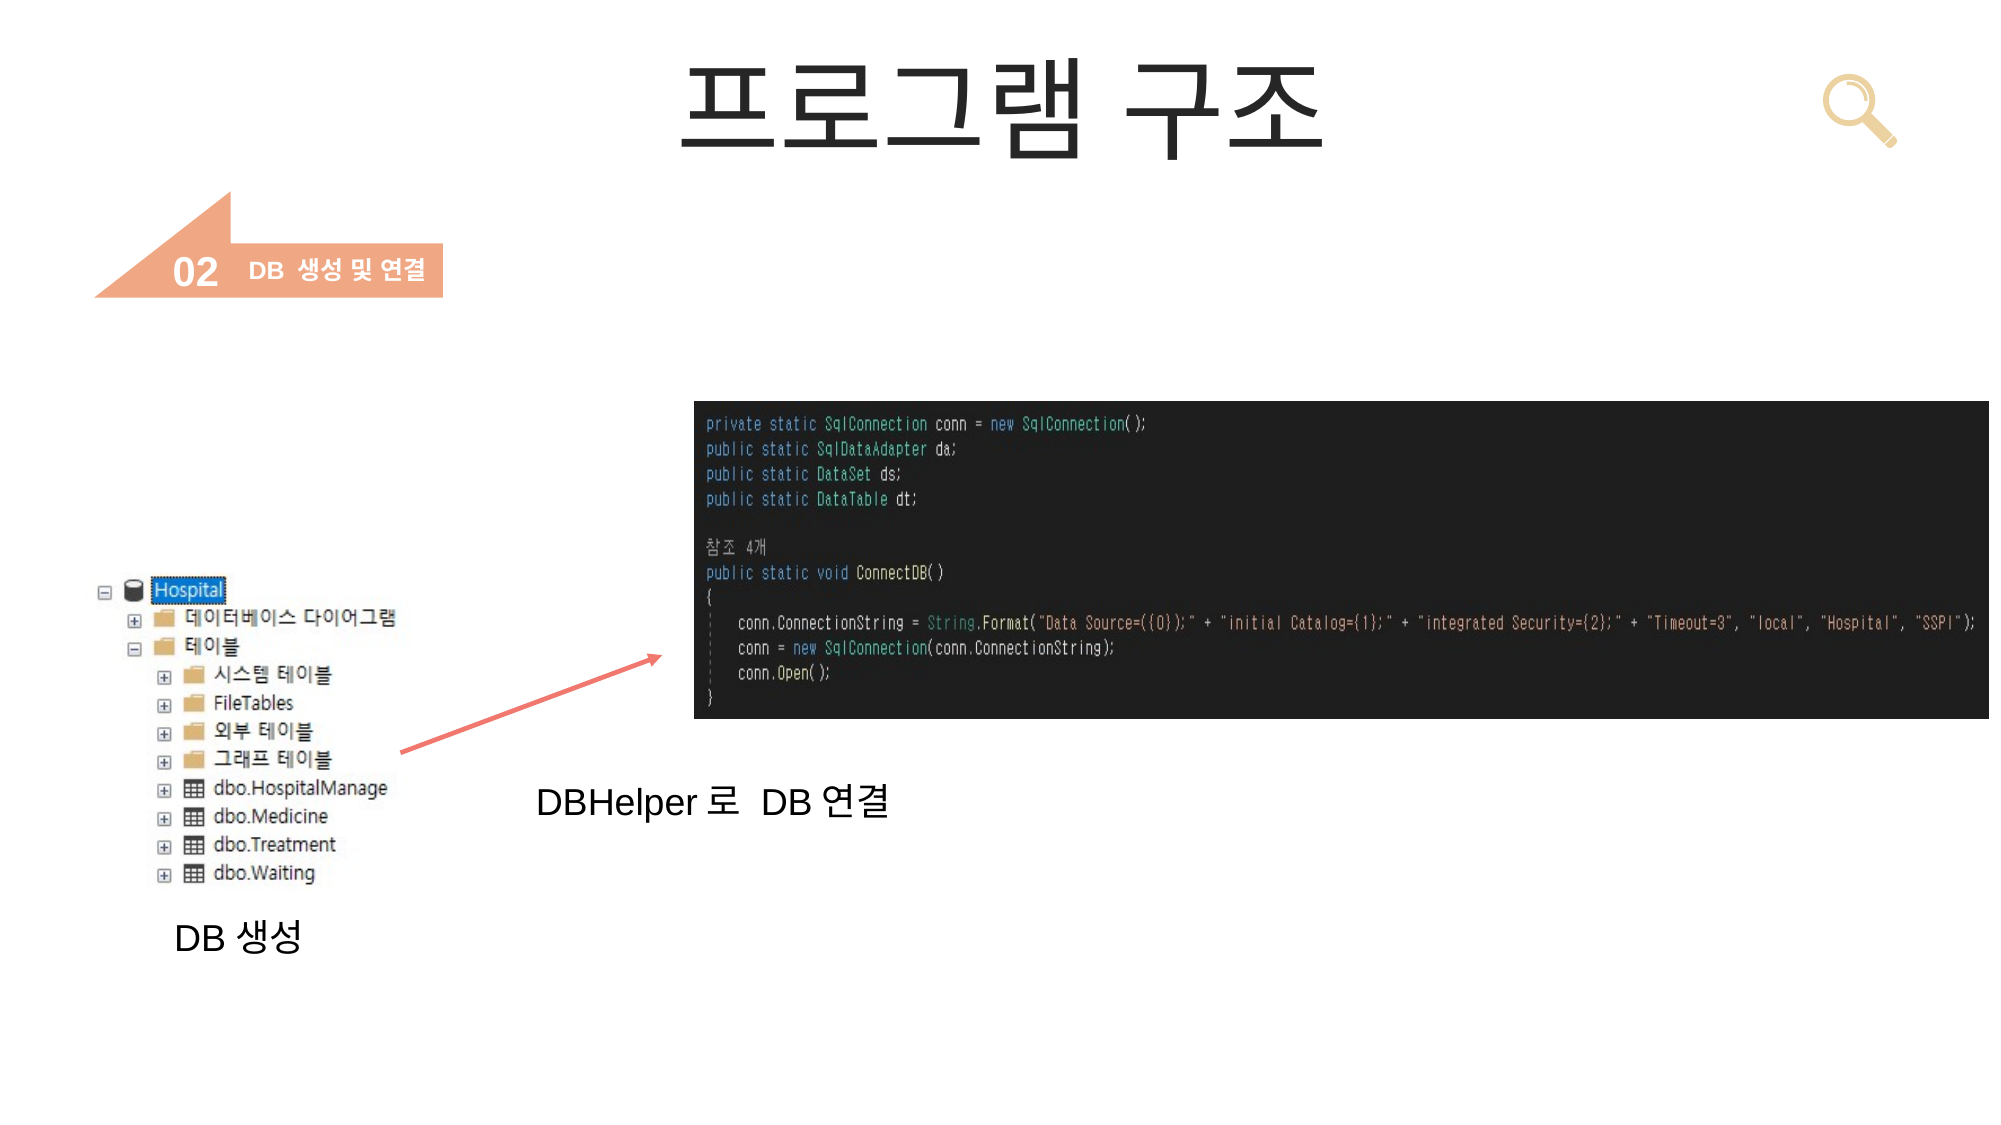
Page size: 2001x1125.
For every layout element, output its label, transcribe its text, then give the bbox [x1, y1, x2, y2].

list 프로그램 구조 [53, 55, 1952, 175]
picture [84, 572, 411, 891]
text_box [400, 655, 663, 753]
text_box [94, 191, 509, 303]
picture [694, 401, 1989, 719]
text_box DBHelper로 DB연결 [521, 770, 906, 831]
text_box [1821, 72, 1899, 150]
text_box DB생성 [159, 906, 319, 967]
